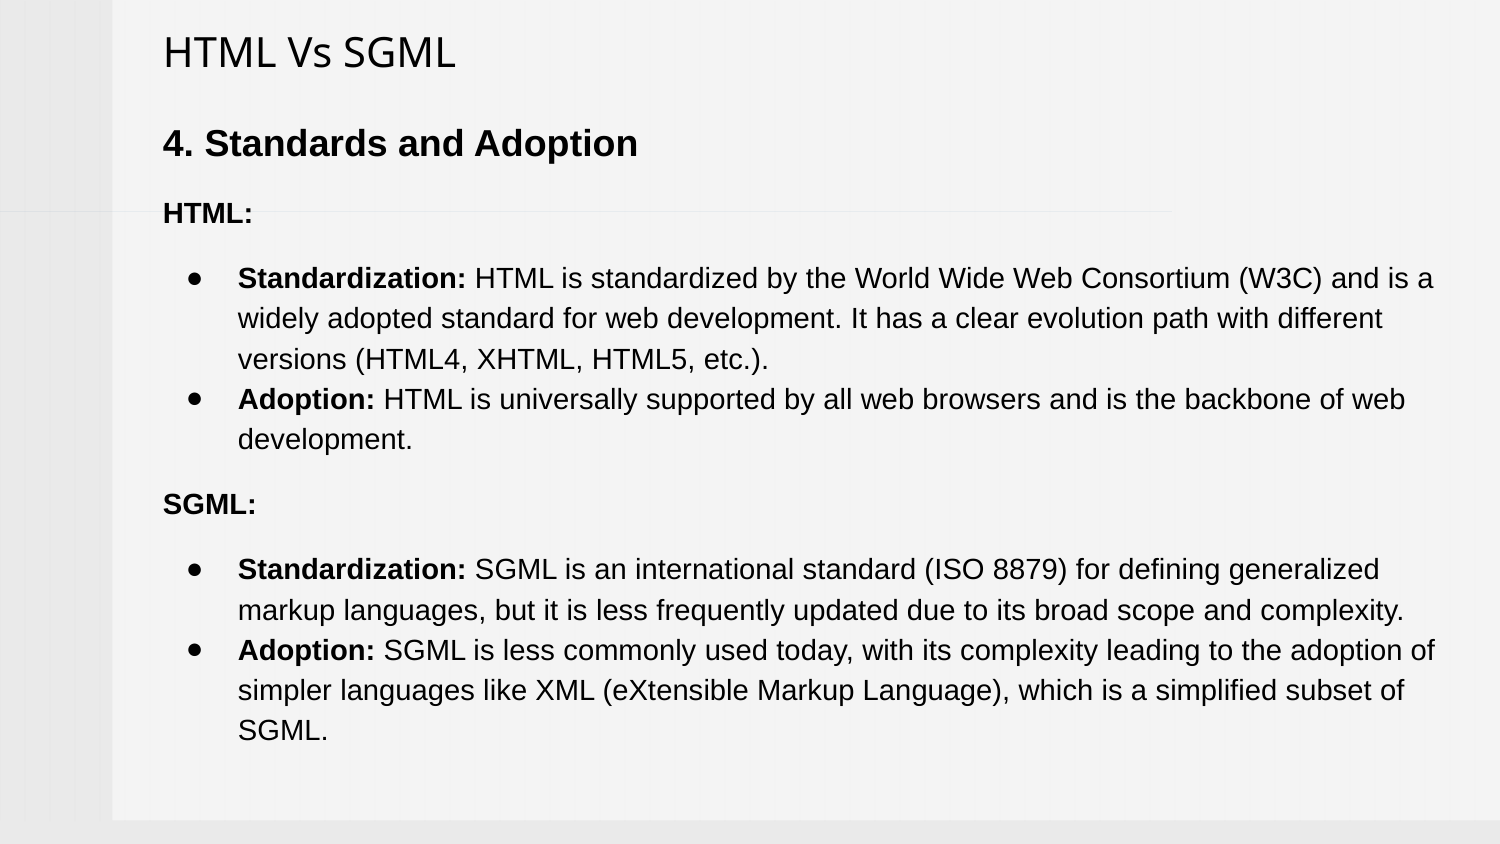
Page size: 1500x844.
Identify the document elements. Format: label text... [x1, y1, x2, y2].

text_box HTML Vs SGML [147, 11, 1459, 130]
list 4. Standards and Adoption HTML: Standardization: HTML is standardized by the World Wide Web Consortium (W3C) and is a widely adopted standard for web development. It has a clear evolution path with different versions (HTML4, XHTML, HTML5, etc.). Adoption: HTML is universally supported by all web browsers and is the backbone of web development. SGML: Standardization: SGML is an international standard (ISO 8879) for defining generalized markup languages, but it is less frequently updated due to its broad scope and complexity. Adoption: SGML is less commonly used today, with its complexity leading to the adoption of simpler languages like XML (eXtensible Markup Language), which is a simplified subset of SGML. [147, 105, 1479, 621]
